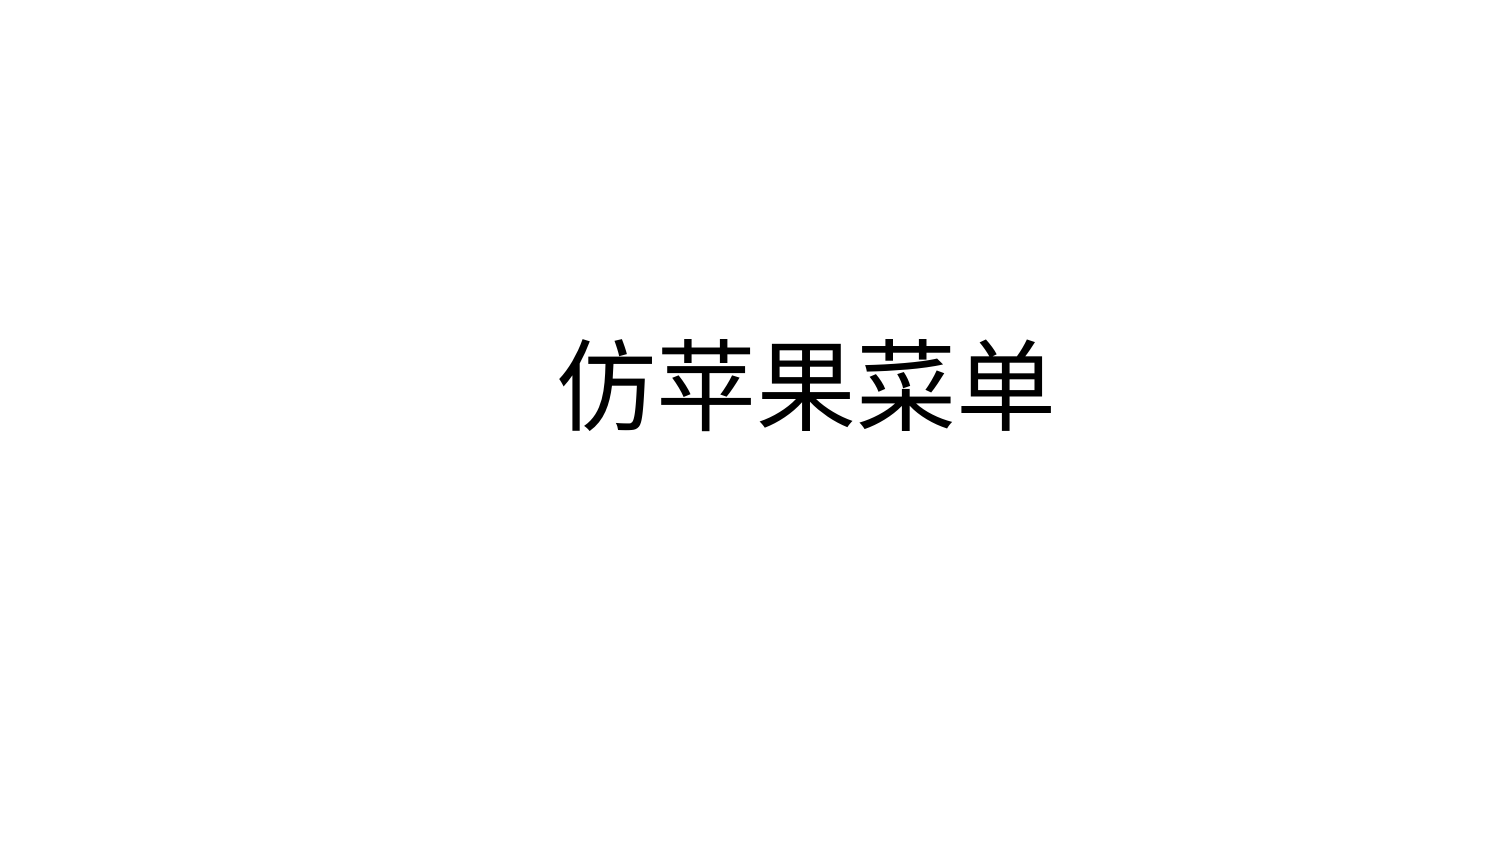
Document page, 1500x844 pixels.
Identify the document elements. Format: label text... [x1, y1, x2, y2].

text_box 仿苹果菜单 [541, 315, 1072, 451]
